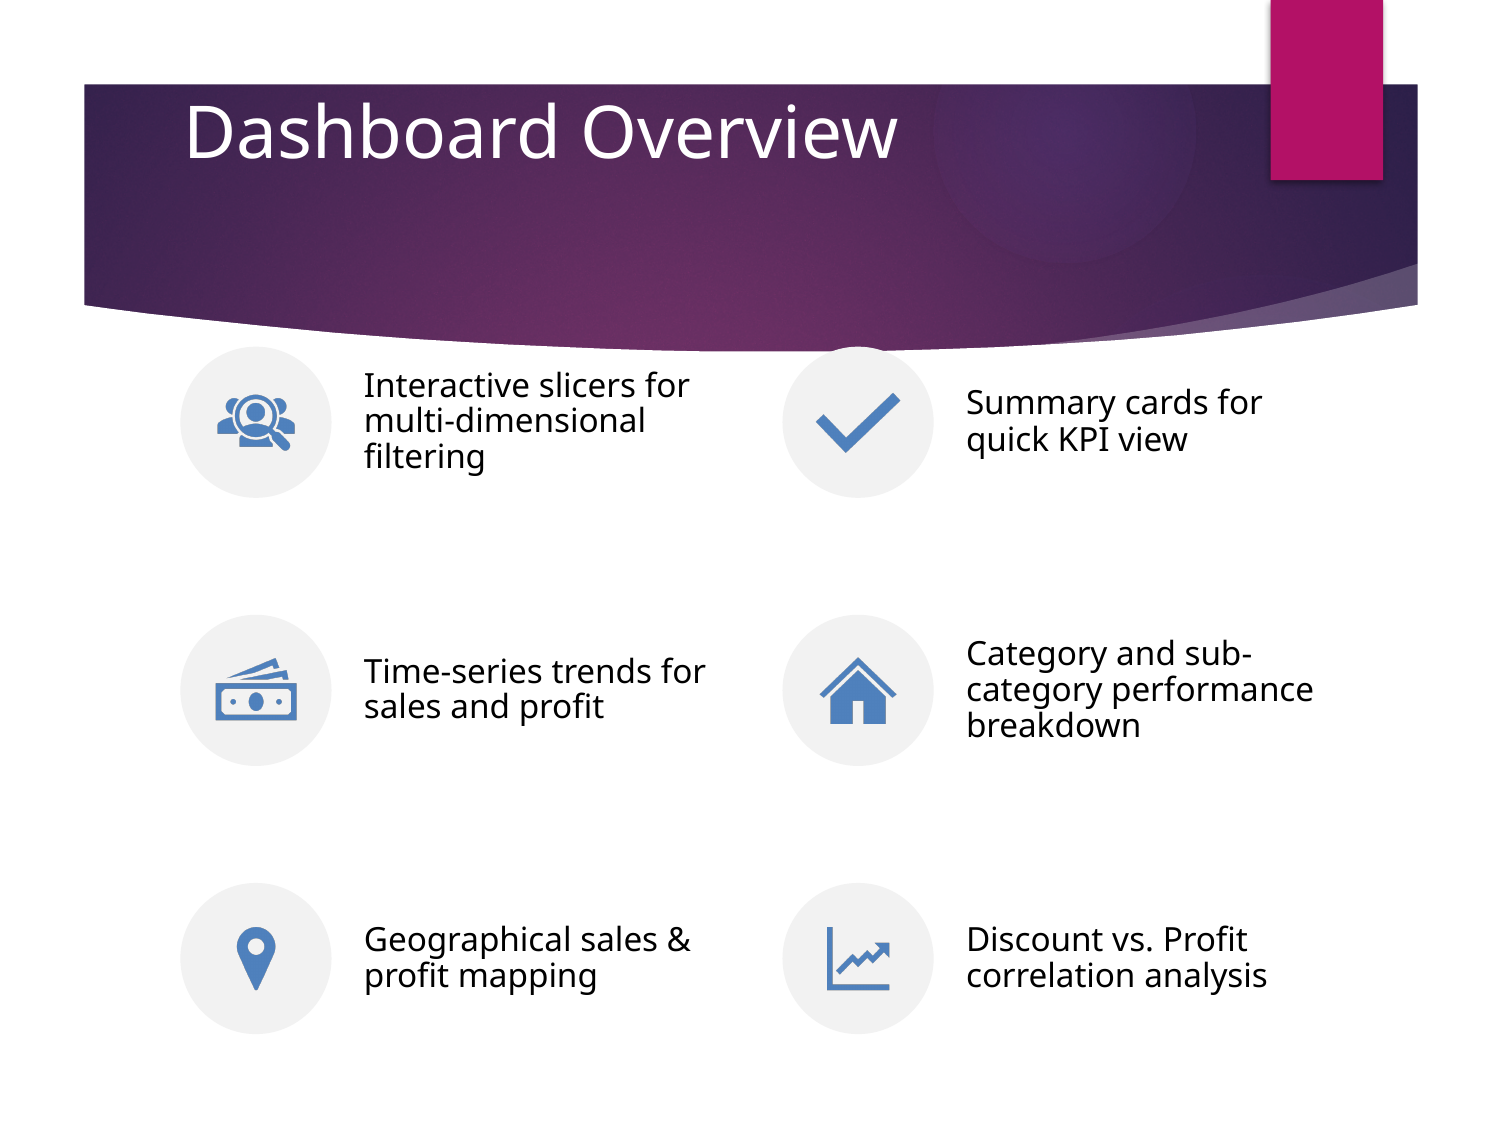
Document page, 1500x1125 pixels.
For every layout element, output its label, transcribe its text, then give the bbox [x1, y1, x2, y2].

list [78, 346, 1424, 1035]
title Dashboard Overview [168, 57, 1405, 202]
